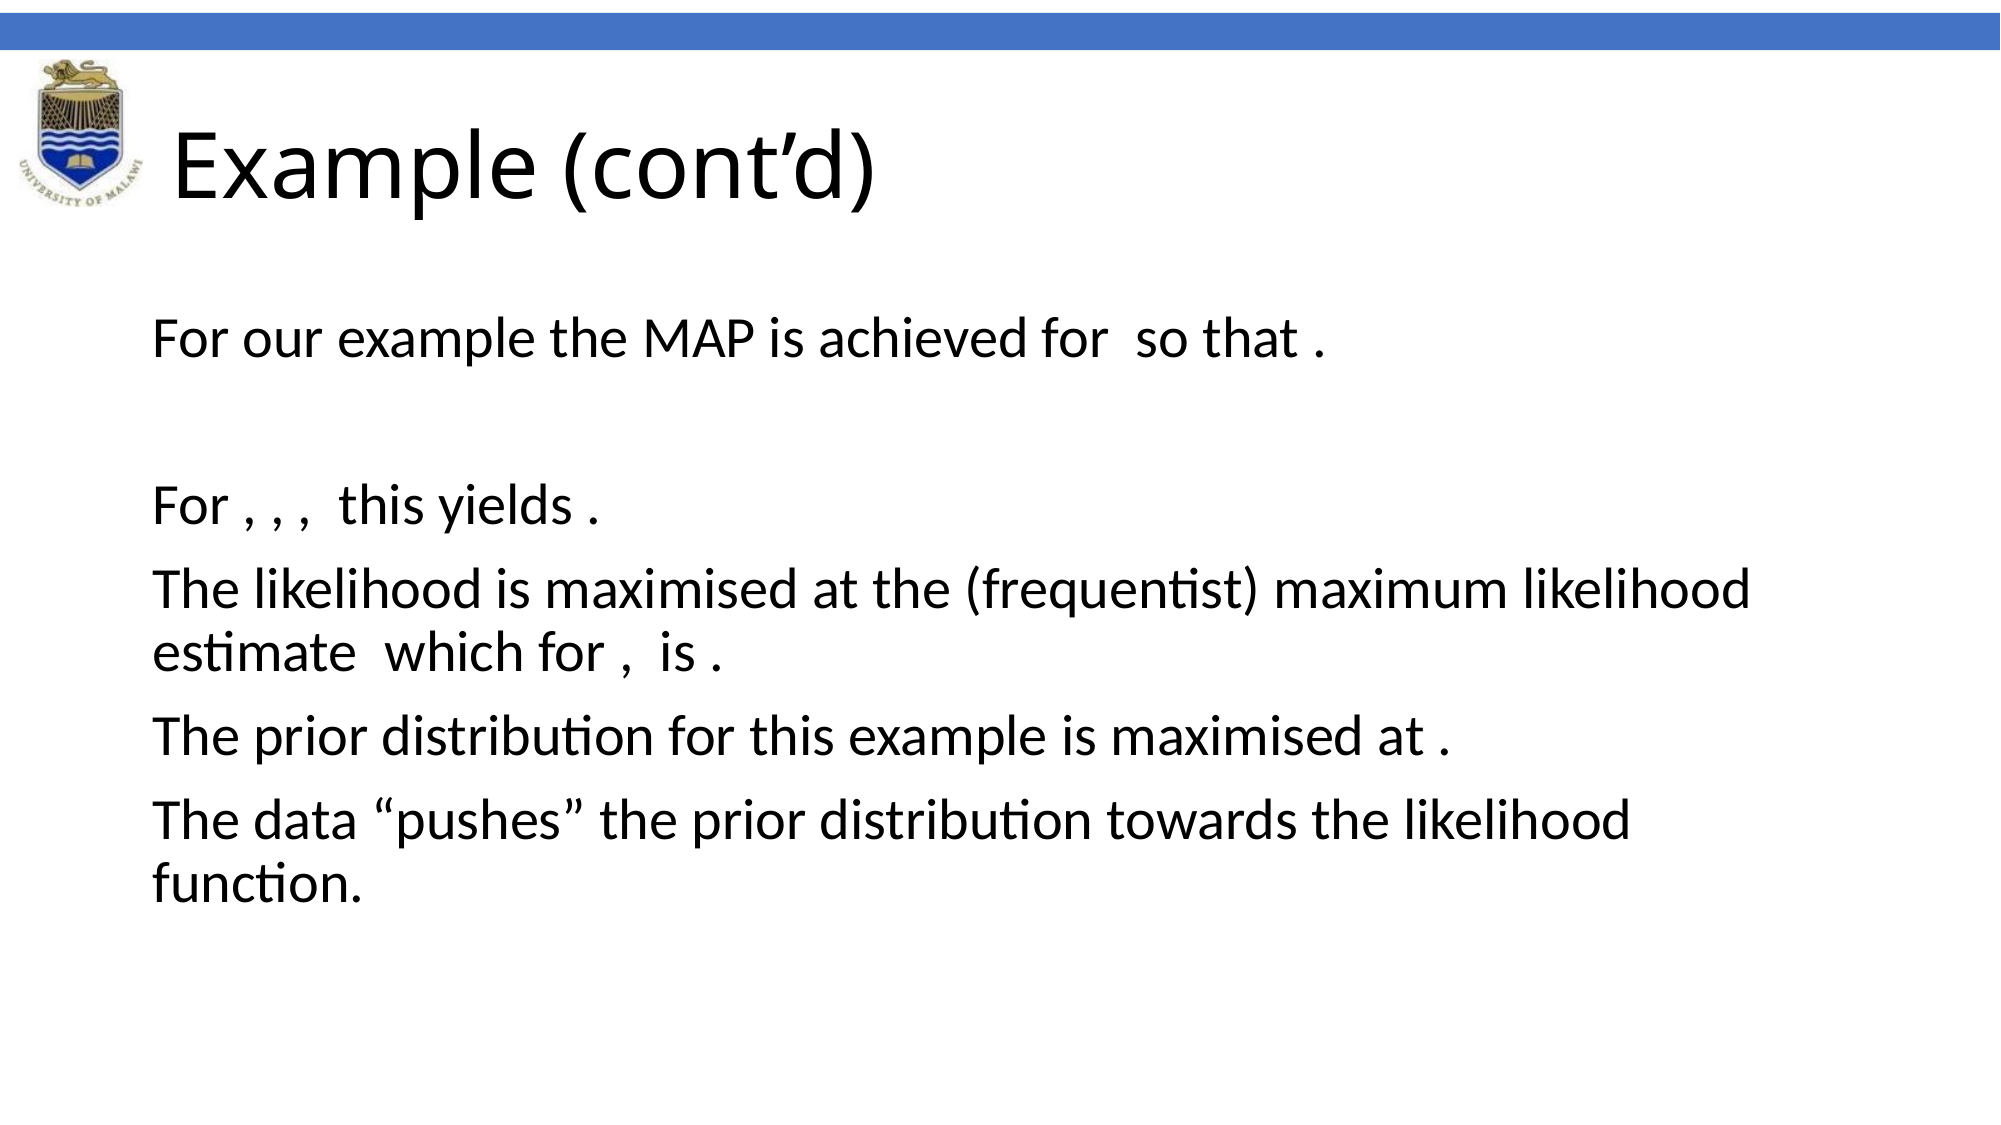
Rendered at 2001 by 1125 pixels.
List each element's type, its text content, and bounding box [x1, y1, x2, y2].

title Example (cont’d) [155, 59, 1851, 278]
picture [19, 59, 143, 207]
